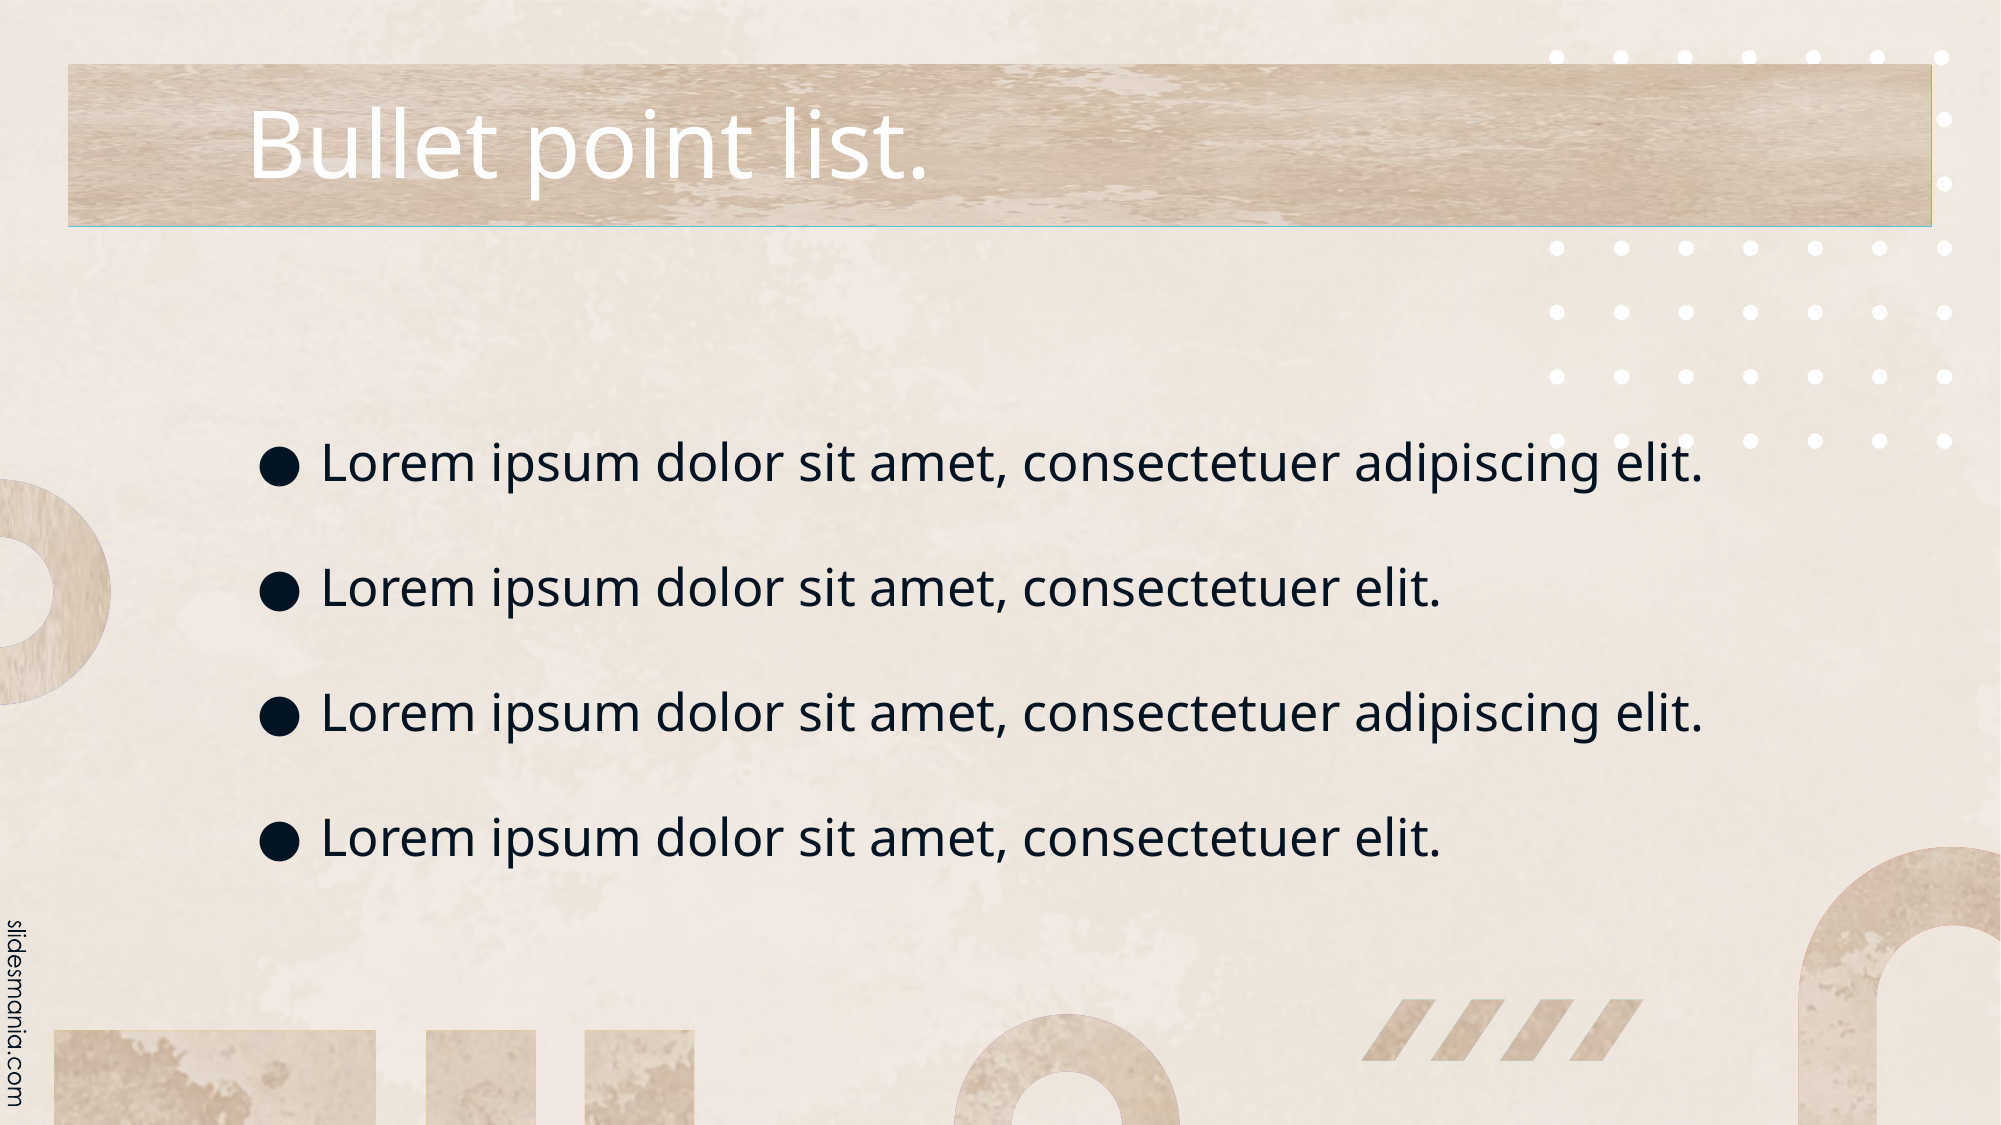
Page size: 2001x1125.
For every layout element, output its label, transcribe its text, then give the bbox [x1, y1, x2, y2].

picture [954, 1014, 1180, 1125]
picture [1569, 999, 1644, 1061]
picture [1798, 847, 2001, 1125]
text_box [67, 64, 1933, 228]
picture [584, 1030, 695, 1125]
picture [1430, 999, 1506, 1061]
picture [1361, 999, 1436, 1061]
list Lorem ipsum dolor sit amet, consectetuer adipiscing elit. Lorem ipsum dolor sit amet, consectetuer elit. Lorem ipsum dolor sit amet, consectetuer adipiscing elit. Lorem ipsum dolor sit amet, consectetuer elit. [225, 347, 1775, 911]
picture [1500, 999, 1575, 1061]
picture [426, 1030, 536, 1125]
picture [0, 479, 111, 705]
picture [54, 1030, 376, 1125]
